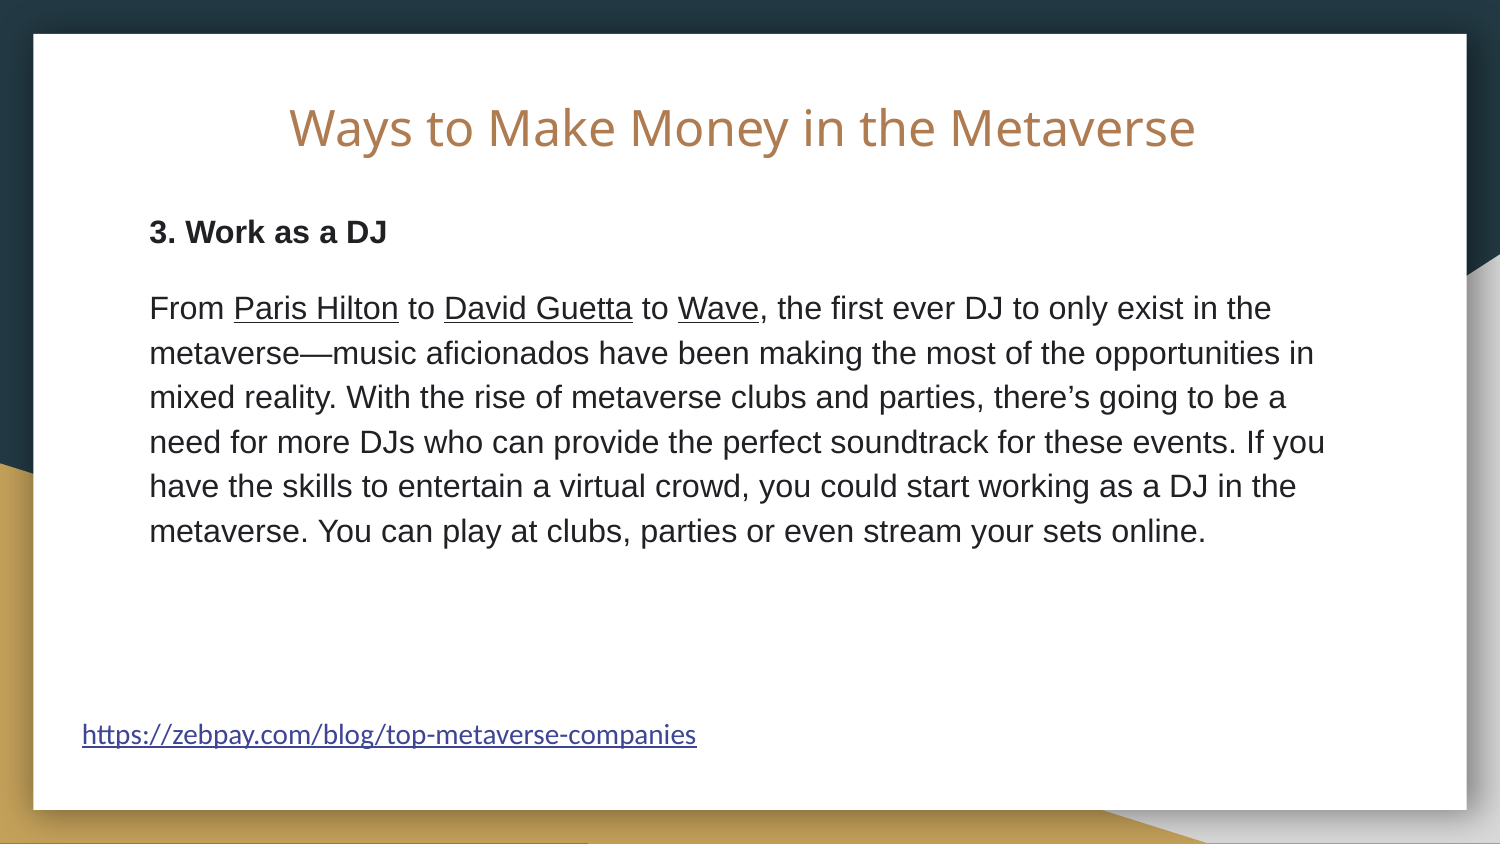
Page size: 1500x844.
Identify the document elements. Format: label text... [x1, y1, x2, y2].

title Ways to Make Money in the Metaverse [134, 81, 1366, 172]
text_box https://zebpay.com/blog/top-metaverse-companies [60, 665, 1440, 766]
list 3. Work as a DJ From Paris Hilton to David Guetta to Wave, the first ever DJ to only exist in the metaverse—music aficionados have been making the most of the opportunities in mixed reality. With the rise of metaverse clubs and parties, there’s going to be a need for more DJs who can provide the perfect soundtrack for these events. If you have the skills to entertain a virtual crowd, you could start working as a DJ in the metaverse. You can play at clubs, parties or even stream your sets online. [134, 185, 1366, 665]
